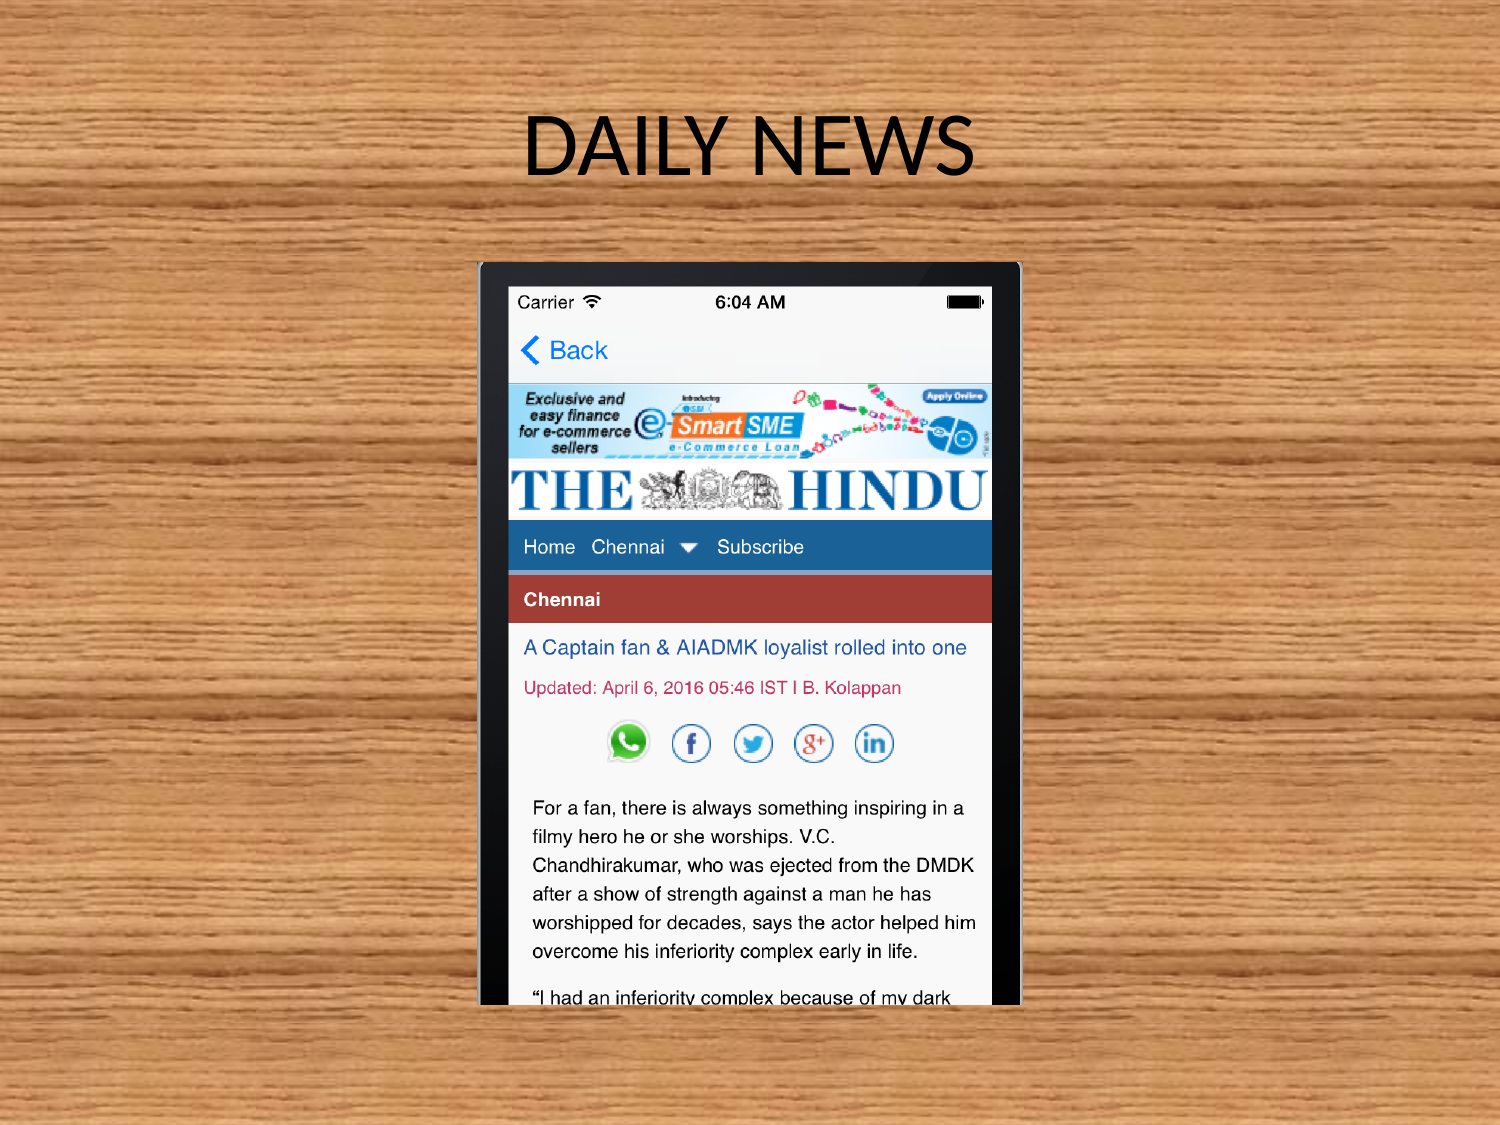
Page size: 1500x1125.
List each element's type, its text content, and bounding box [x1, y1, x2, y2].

picture [0, 0, 1500, 1125]
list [477, 262, 1023, 1006]
title DAILY NEWS [75, 45, 1425, 233]
